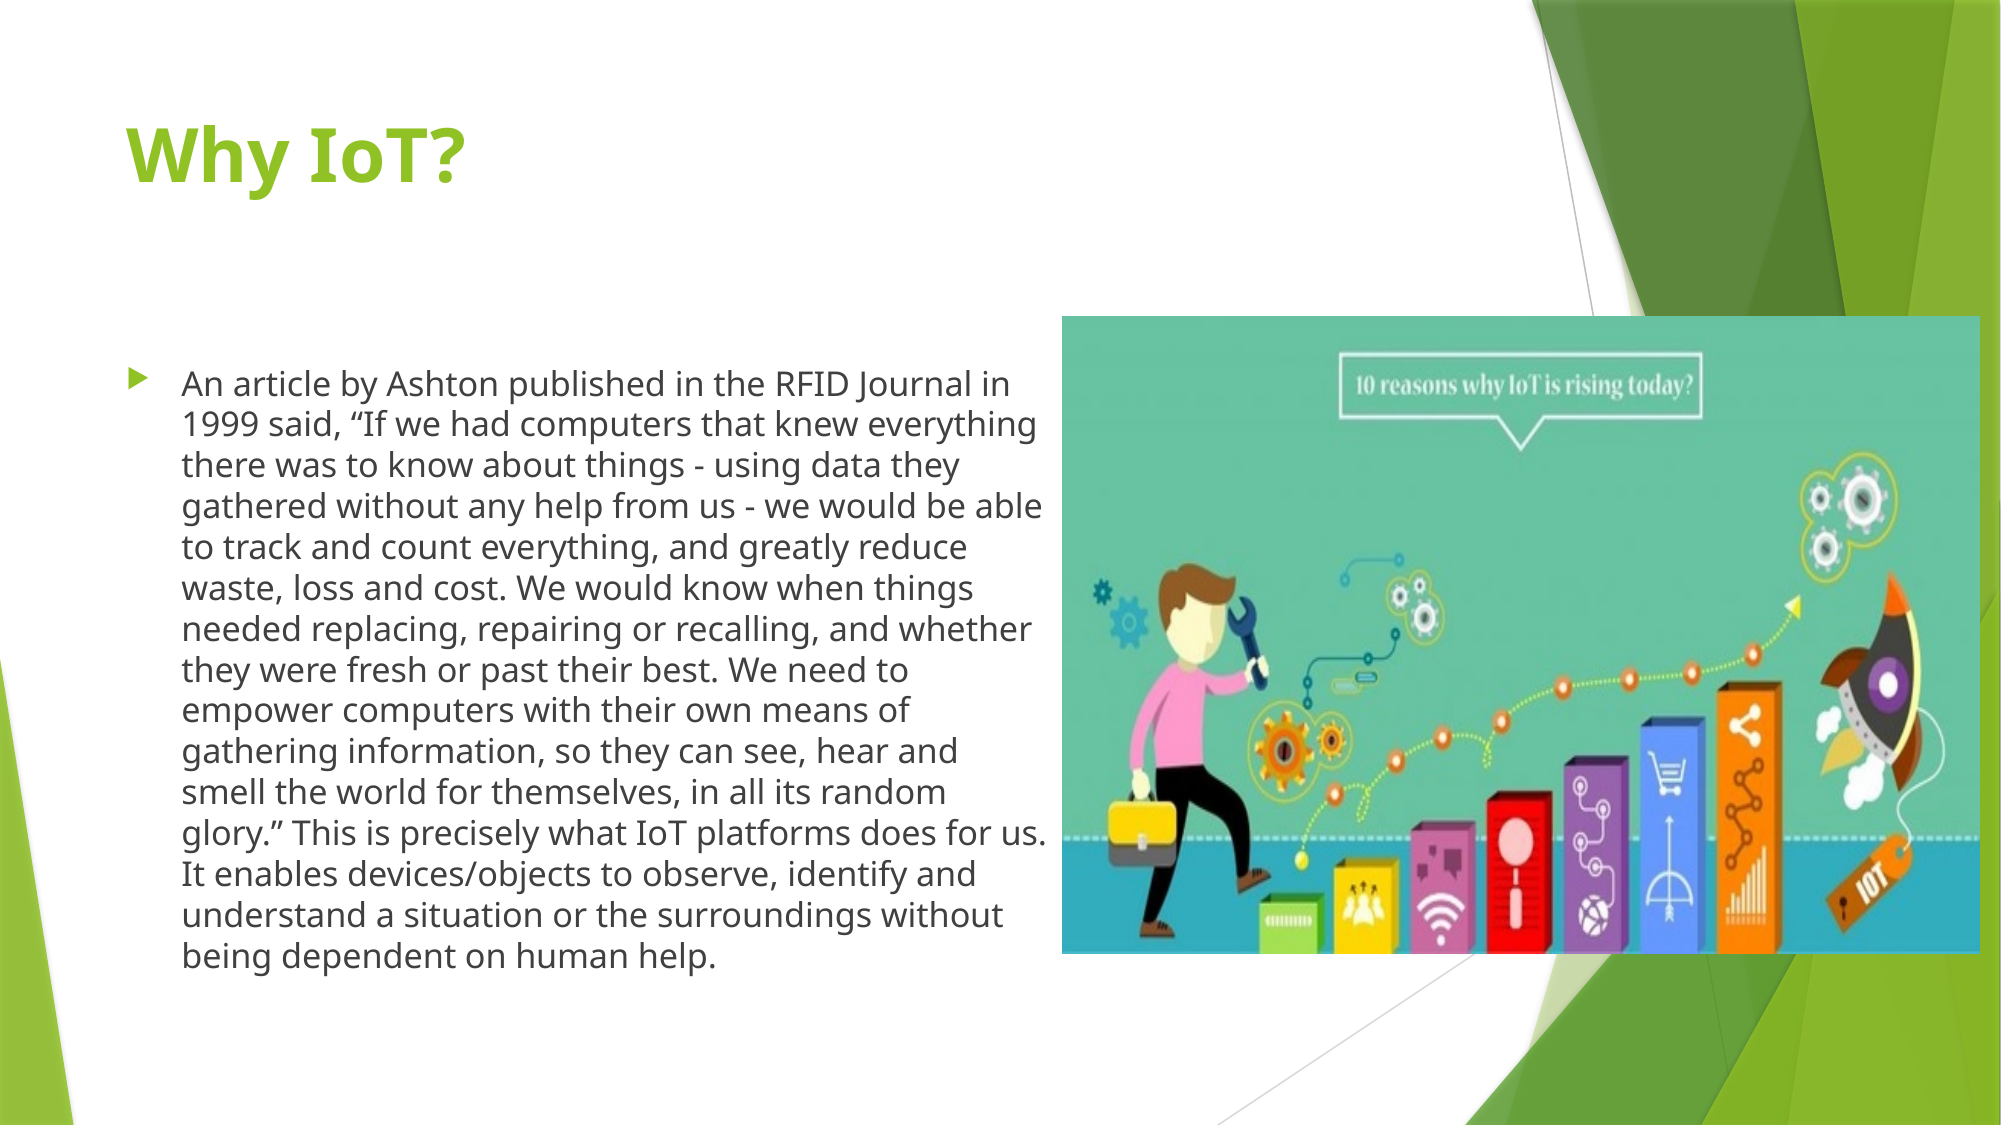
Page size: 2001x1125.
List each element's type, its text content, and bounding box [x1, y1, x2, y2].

picture [1062, 316, 1981, 954]
title Why IoT? [111, 99, 1522, 317]
list An article by Ashton published in the RFID Journal in 1999 said, “If we had computers that knew everything there was to know about things - using data they gathered without any help from us - we would be able to track and count everything, and greatly reduce waste, loss and cost. We would know when things needed replacing, repairing or recalling, and whether they were fresh or past their best. We need to empower computers with their own means of gathering information, so they can see, hear and smell the world for themselves, in all its random glory.” This is precisely what IoT platforms does for us. It enables devices/objects to observe, identify and understand a situation or the surroundings without being dependent on human help. [111, 354, 1066, 992]
